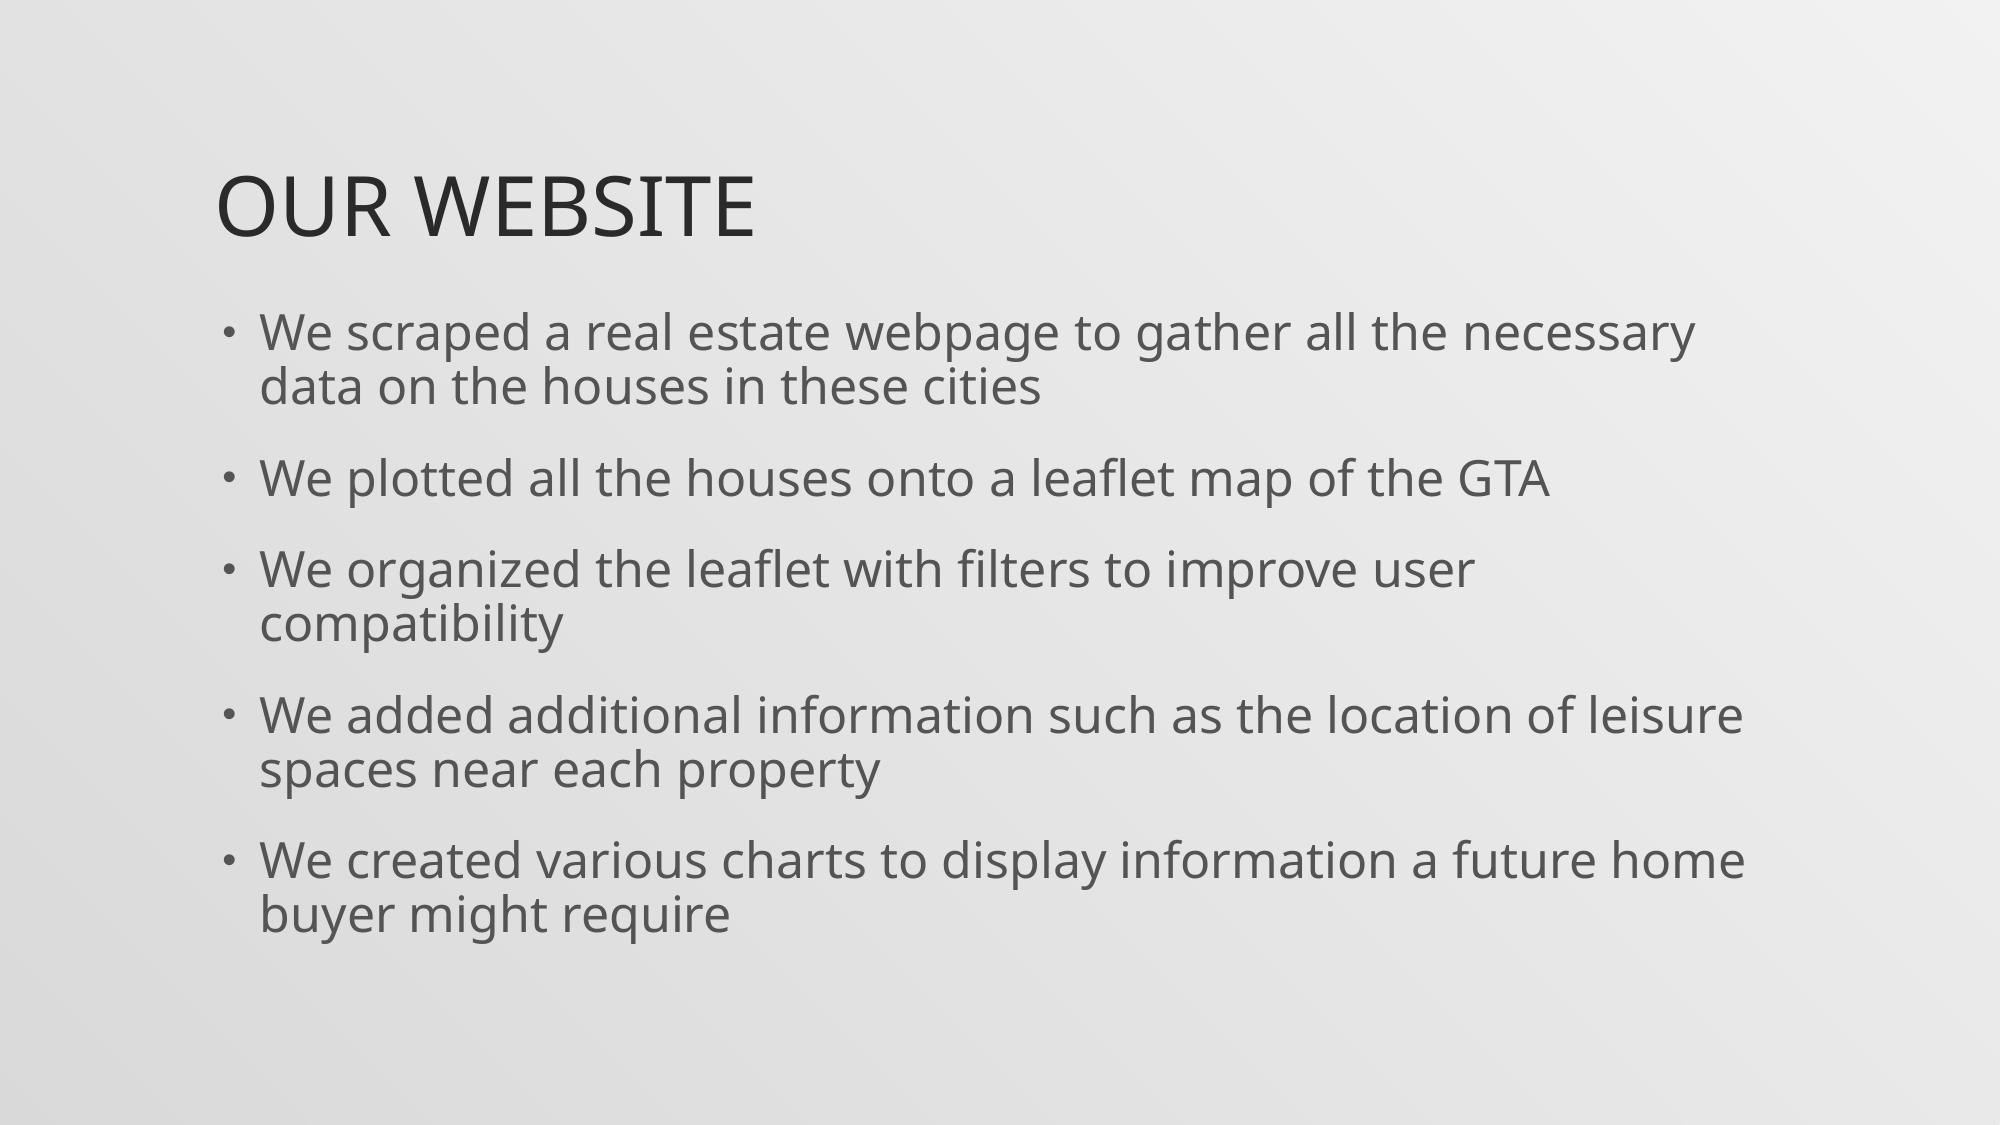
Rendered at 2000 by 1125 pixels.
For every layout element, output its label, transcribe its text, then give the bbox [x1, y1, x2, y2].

title Our website [199, 45, 1800, 263]
list We scraped a real estate webpage to gather all the necessary data on the houses in these cities We plotted all the houses onto a leaflet map of the GTA We organized the leaflet with filters to improve user compatibility We added additional information such as the location of leisure spaces near each property We created various charts to display information a future home buyer might require [199, 299, 1800, 1013]
